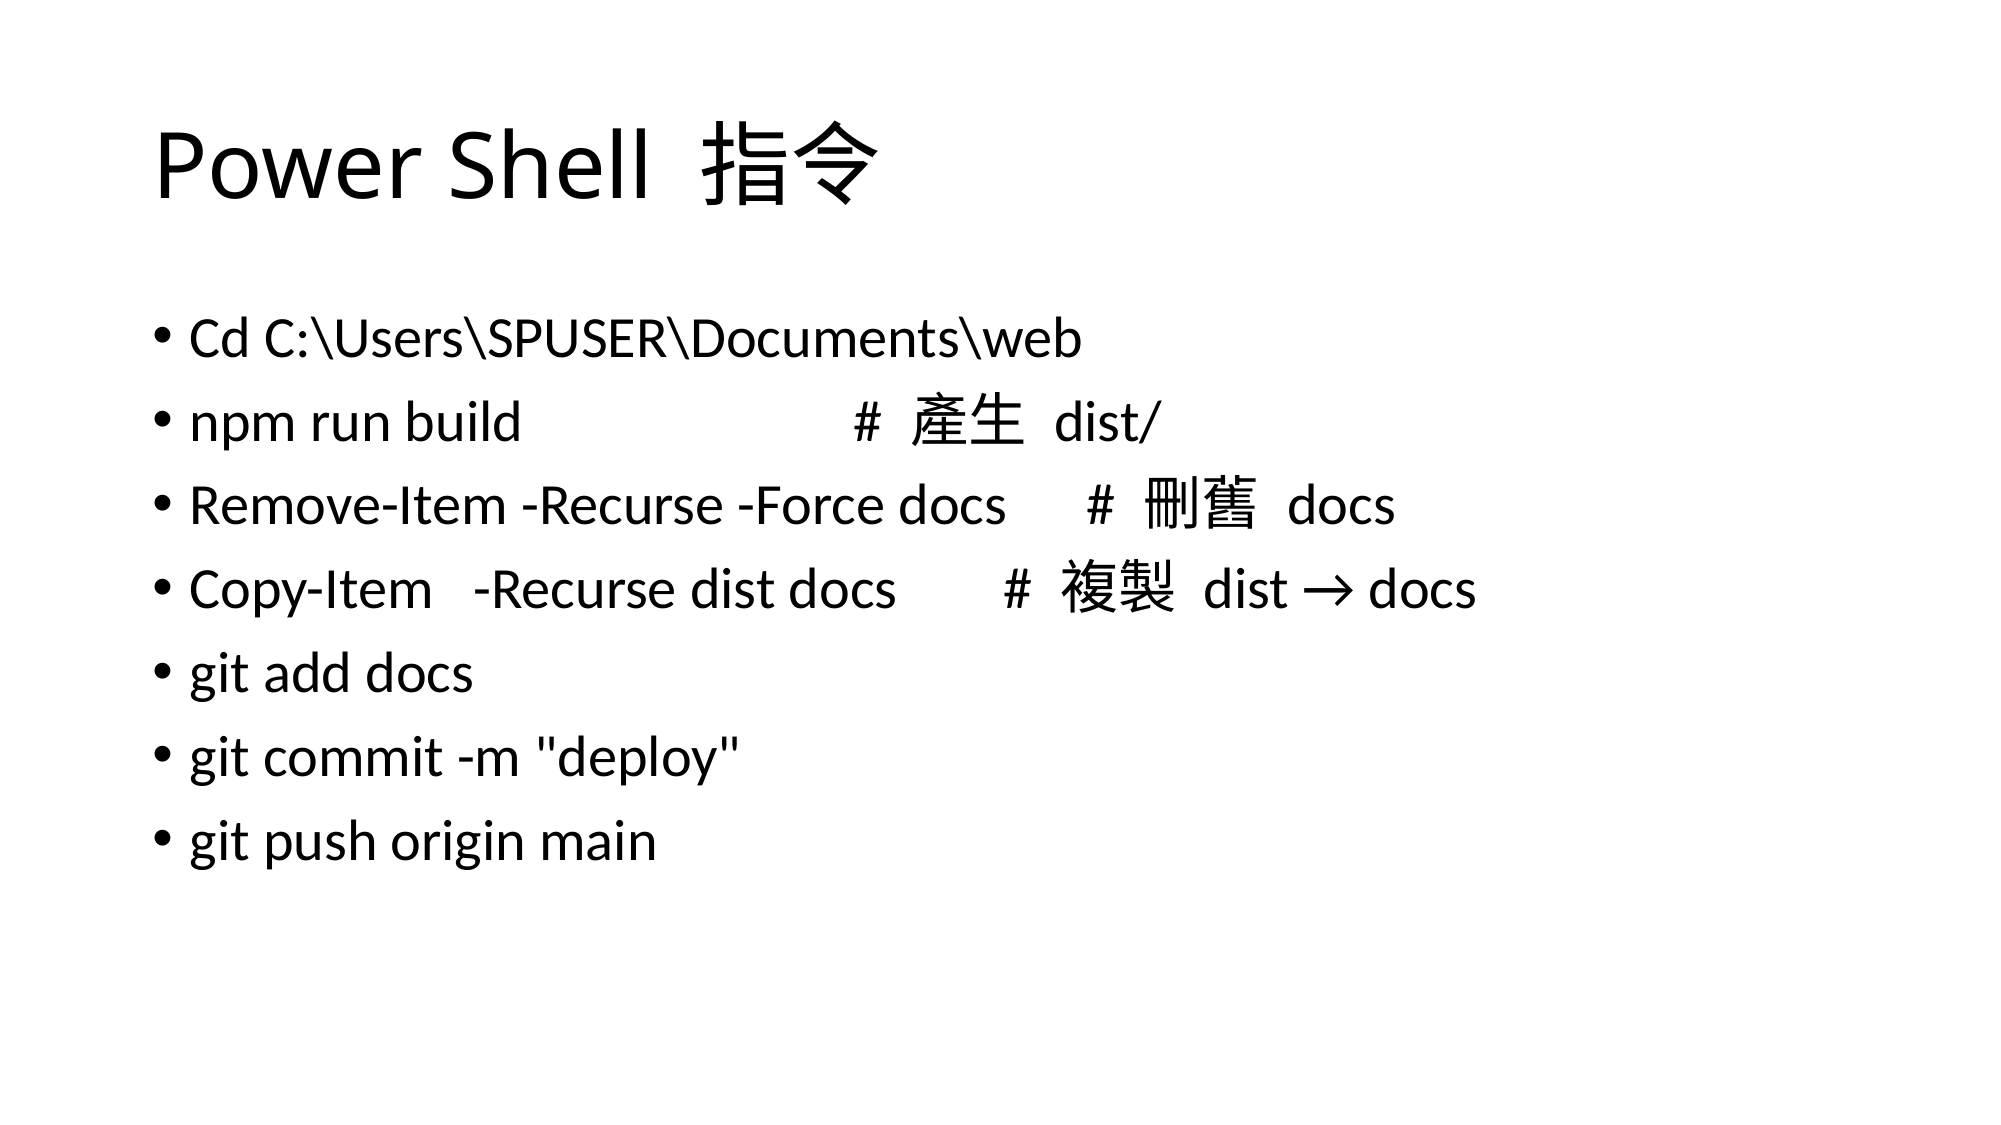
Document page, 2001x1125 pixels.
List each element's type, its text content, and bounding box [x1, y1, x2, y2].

title Power Shell 指令 [137, 59, 1863, 278]
list Cd C:\Users\SPUSER\Documents\web npm run build # 產生 dist/ Remove-Item -Recurse -Force docs # 刪舊 docs Copy-Item -Recurse dist docs # 複製 dist → docs git add docs git commit -m "deploy" git push origin main [137, 299, 1863, 1014]
